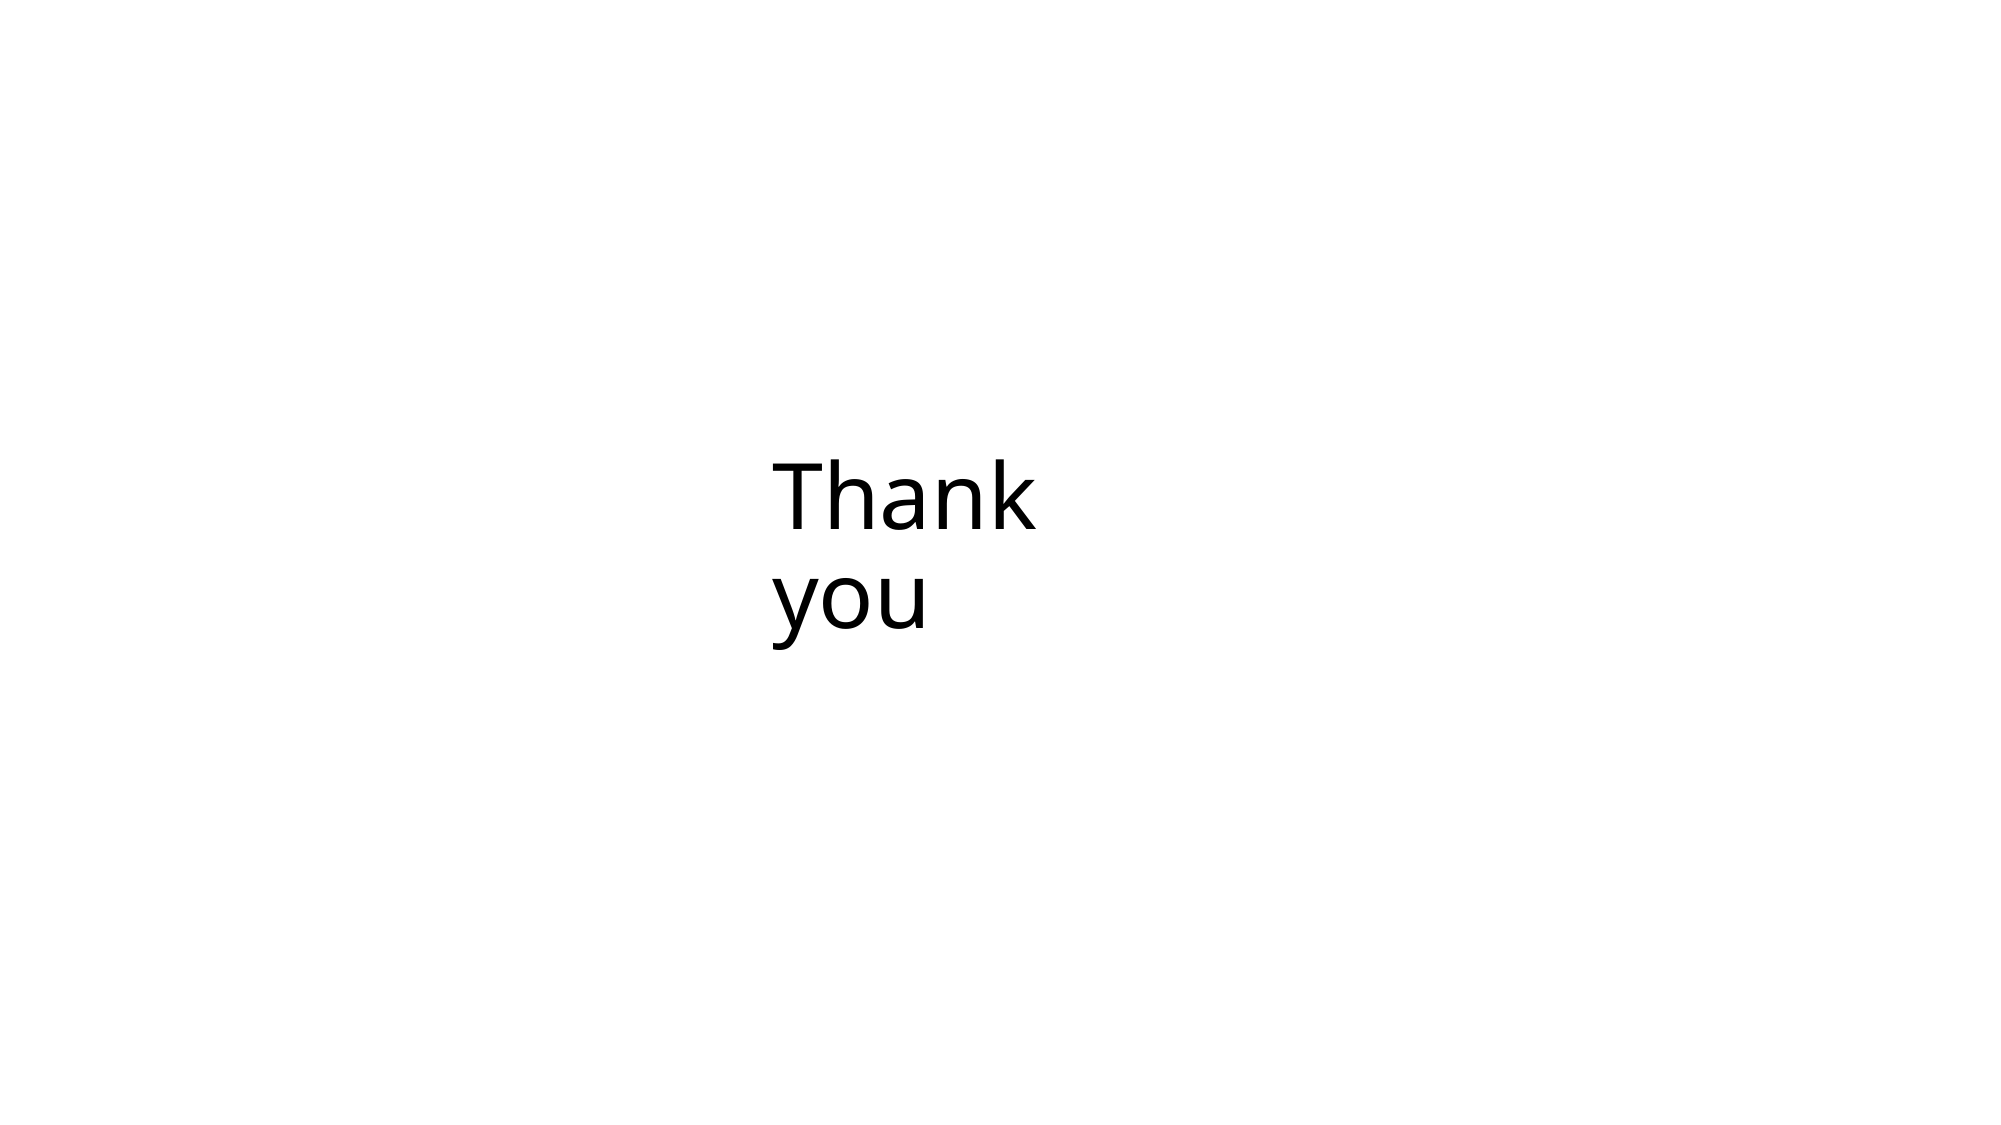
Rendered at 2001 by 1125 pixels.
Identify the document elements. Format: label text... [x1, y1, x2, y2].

title Thank you [757, 440, 1226, 658]
